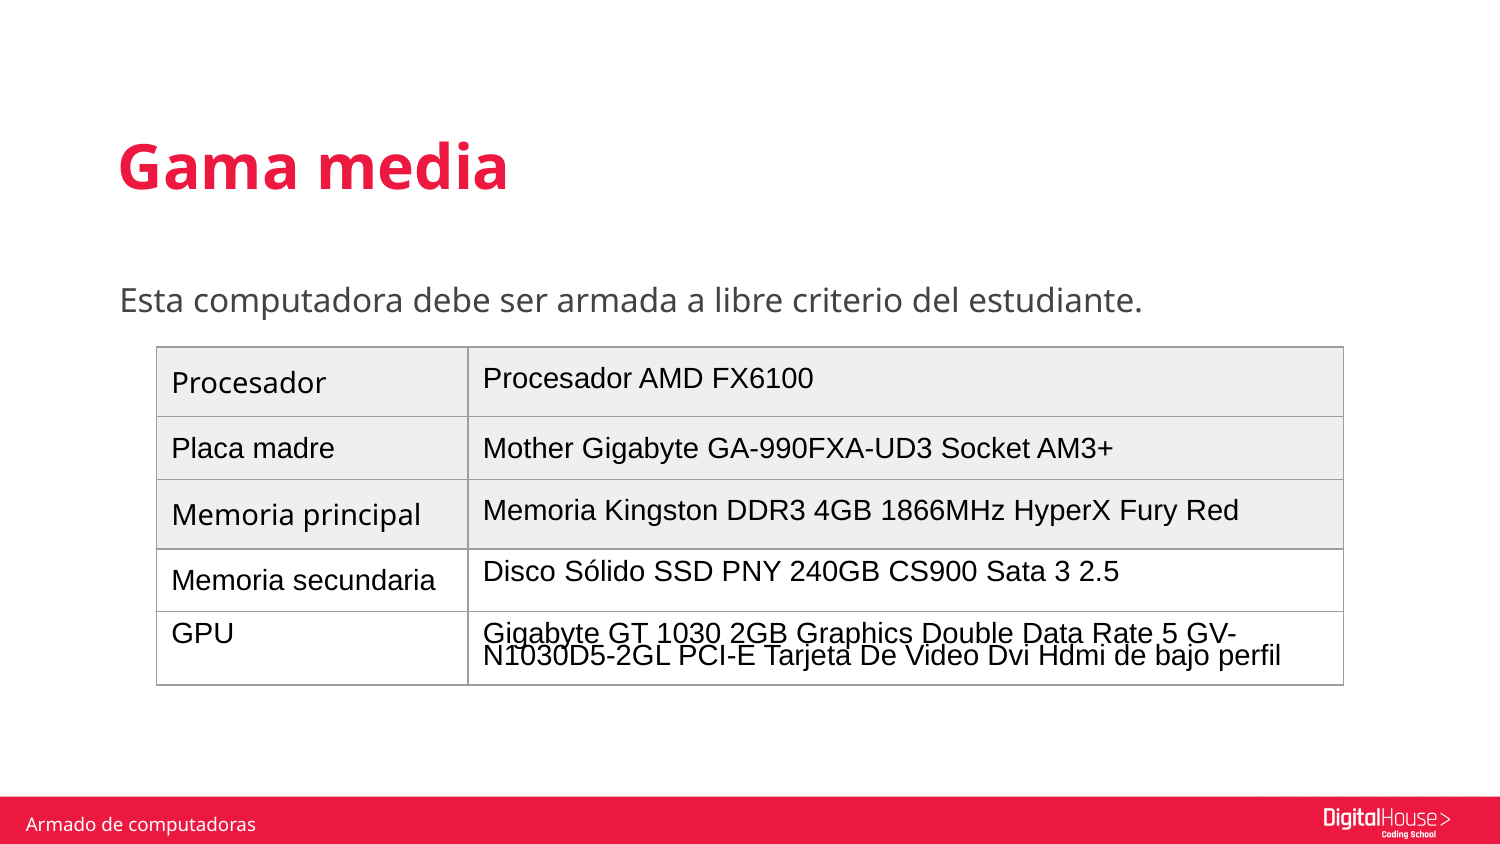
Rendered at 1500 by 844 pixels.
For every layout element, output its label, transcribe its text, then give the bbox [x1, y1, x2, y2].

picture [1324, 808, 1450, 839]
table_cell Memoria principal [157, 480, 467, 548]
text_box Esta computadora debe ser armada a libre criterio del estudiante. [104, 251, 1429, 297]
table_header Procesador AMD FX6100 [469, 348, 1343, 416]
text_box Gama media [104, 99, 1365, 240]
table_header Procesador [157, 348, 467, 416]
table_cell Disco Sólido SSD PNY 240GB CS900 Sata 3 2.5 [469, 550, 1343, 611]
text_box [132, 297, 726, 746]
table_cell GPU [157, 612, 467, 684]
table_cell Placa madre [157, 417, 467, 479]
table_cell Memoria Kingston DDR3 4GB 1866MHz HyperX Fury Red [469, 480, 1343, 548]
table_cell Memoria secundaria [157, 550, 467, 611]
table_cell Gigabyte GT 1030 2GB Graphics Double Data Rate 5 GV-N1030D5-2GL PCI-E Tarjeta De Video Dvi Hdmi de bajo perfil [469, 612, 1343, 684]
table_cell Mother Gigabyte GA-990FXA-UD3 Socket AM3+ [469, 417, 1343, 479]
text_box [167, 297, 659, 346]
